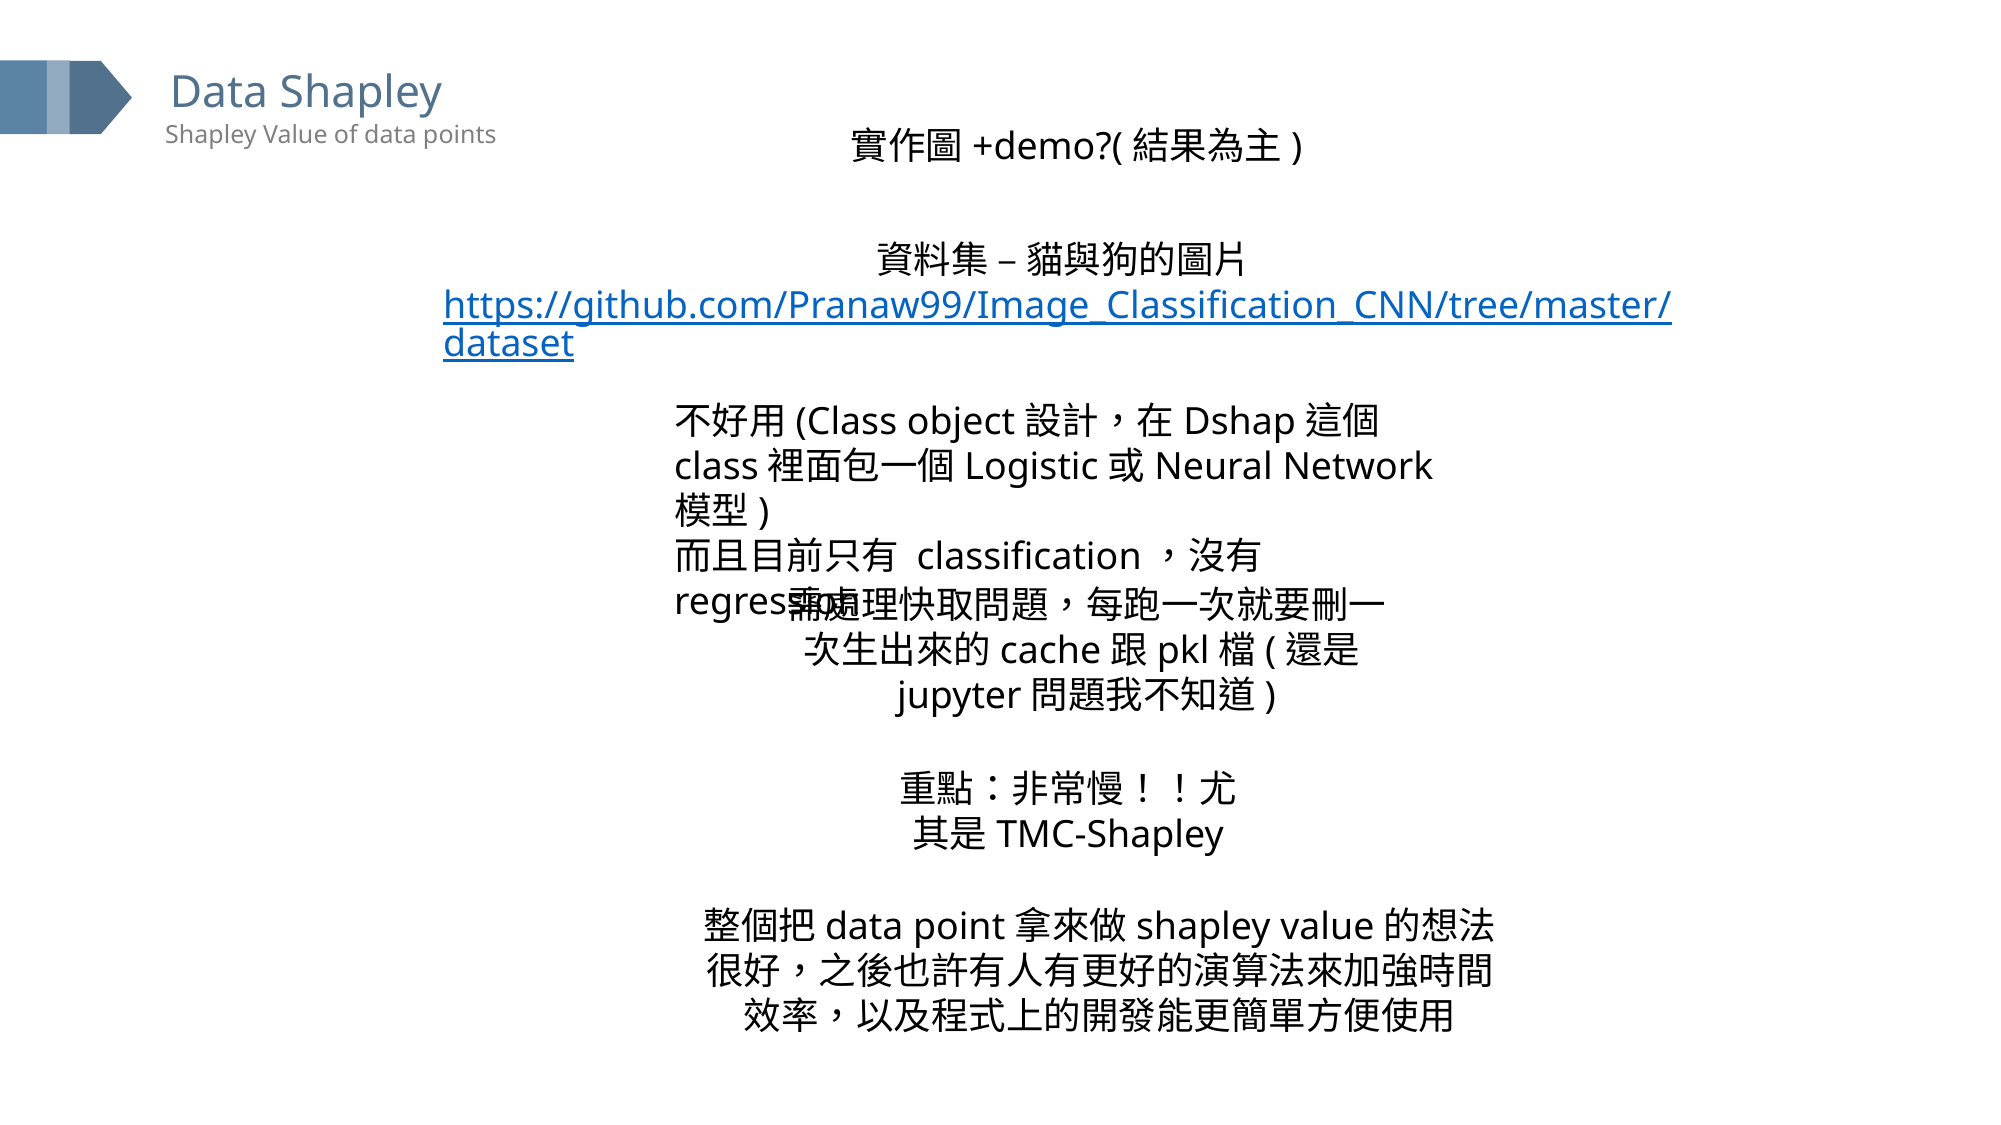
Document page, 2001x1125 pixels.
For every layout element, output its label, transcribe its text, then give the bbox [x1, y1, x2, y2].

text_box 重點：非常慢！！尤其是TMC-Shapley [873, 757, 1263, 862]
text_box 需處理快取問題，每跑一次就要刪一次生出來的cache跟pkl檔(還是jupyter問題我不知道) [760, 573, 1413, 724]
text_box 整個把data point拿來做shapley value的想法很好，之後也許有人有更好的演算法來加強時間效率，以及程式上的開發能更簡單方便使用 [681, 895, 1518, 1045]
text_box 資料集 – 貓與狗的圖片https://github.com/Pranaw99/Image_Classification_CNN/tree/master/dataset [428, 228, 1708, 340]
text_box 實作圖+demo?(結果為主) [835, 114, 1499, 175]
text_box 不好用(Class object設計，在Dshap這個class裡面包一個Logistic或Neural Network模型) 而且目前只有 classification，沒有regression [659, 389, 1459, 630]
